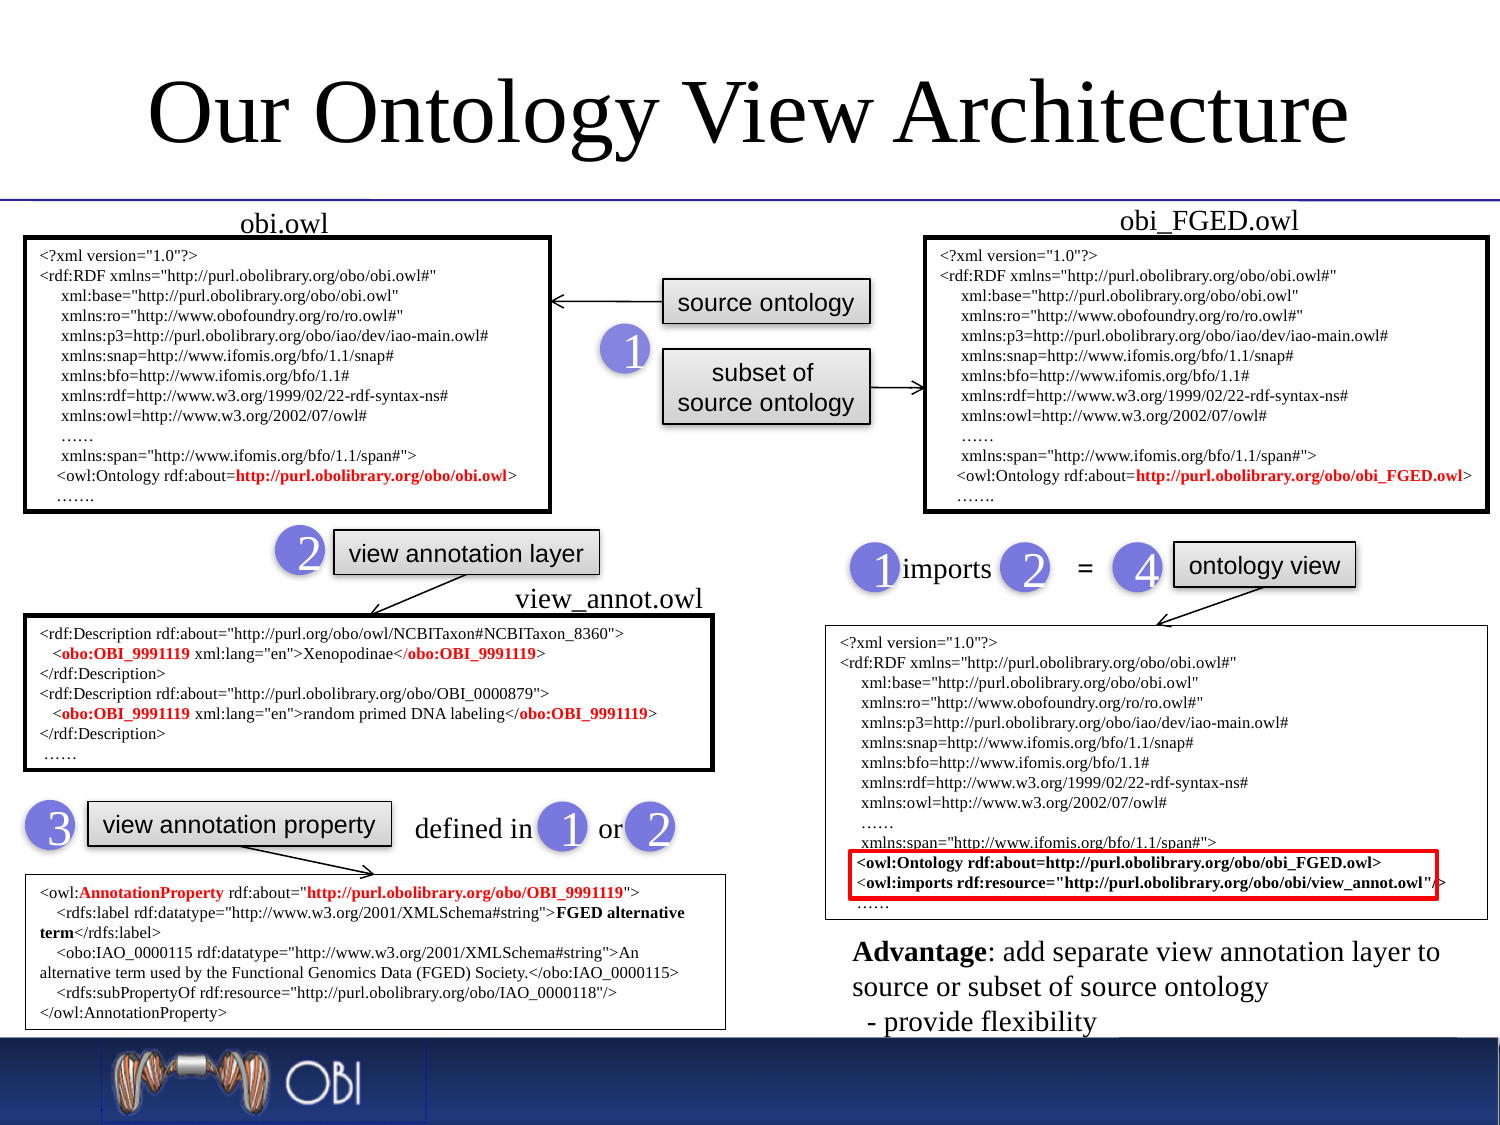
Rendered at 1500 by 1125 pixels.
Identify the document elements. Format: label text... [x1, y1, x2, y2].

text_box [824, 541, 1488, 1047]
text_box <?xml version="1.0"?> <rdf:RDF xmlns="http://purl.obolibrary.org/obo/obi.owl#" xml:base="http://purl.obolibrary.org/obo/obi.owl" xmlns:ro="http://www.obofoundry.org/ro/ro.owl#" xmlns:p3=http://purl.obolibrary.org/obo/iao/dev/iao-main.owl# xmlns:snap=http://www.ifomis.org/bfo/1.1/snap# xmlns:bfo=http://www.ifomis.org/bfo/1.1# xmlns:rdf=http://www.w3.org/1999/02/22-rdf-syntax-ns# xmlns:owl=http://www.w3.org/2002/07/owl# …… xmlns:span="http://www.ifomis.org/bfo/1.1/span#"> <owl:Ontology rdf:about=http://purl.obolibrary.org/obo/obi_FGED.owl> ……. [924, 237, 1488, 512]
text_box subset of source ontology [662, 348, 871, 425]
text_box obi.owl [225, 196, 344, 247]
text_box 1 [600, 323, 651, 374]
picture [0, 1037, 1500, 1125]
text_box view annotation layer [333, 529, 600, 575]
text_box <?xml version="1.0"?> <rdf:RDF xmlns="http://purl.obolibrary.org/obo/obi.owl#" xml:base="http://purl.obolibrary.org/obo/obi.owl" xmlns:ro="http://www.obofoundry.org/ro/ro.owl#" xmlns:p3=http://purl.obolibrary.org/obo/iao/dev/iao-main.owl# xmlns:snap=http://www.ifomis.org/bfo/1.1/snap# xmlns:bfo=http://www.ifomis.org/bfo/1.1# xmlns:rdf=http://www.w3.org/1999/02/22-rdf-syntax-ns# xmlns:owl=http://www.w3.org/2002/07/owl# …… xmlns:span="http://www.ifomis.org/bfo/1.1/span#"> <owl:Ontology rdf:about=http://purl.obolibrary.org/obo/obi.owl> ……. [24, 237, 550, 512]
text_box <rdf:Description rdf:about="http://purl.org/obo/owl/NCBITaxon#NCBITaxon_8360"> <obo:OBI_9991119 xml:lang="en">Xenopodinae</obo:OBI_9991119> </rdf:Description> <rdf:Description rdf:about="http://purl.obolibrary.org/obo/OBI_0000879"> <obo:OBI_9991119 xml:lang="en">random primed DNA labeling</obo:OBI_9991119> </rdf:Description> …… [24, 615, 713, 771]
text_box view_annot.owl [500, 571, 719, 622]
text_box obi_FGED.owl [1105, 194, 1315, 244]
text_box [24, 799, 726, 1032]
text_box 2 [275, 525, 326, 576]
text_box source ontology [662, 278, 871, 324]
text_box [397, 546, 439, 645]
title Our Ontology View Architecture [112, 12, 1388, 201]
